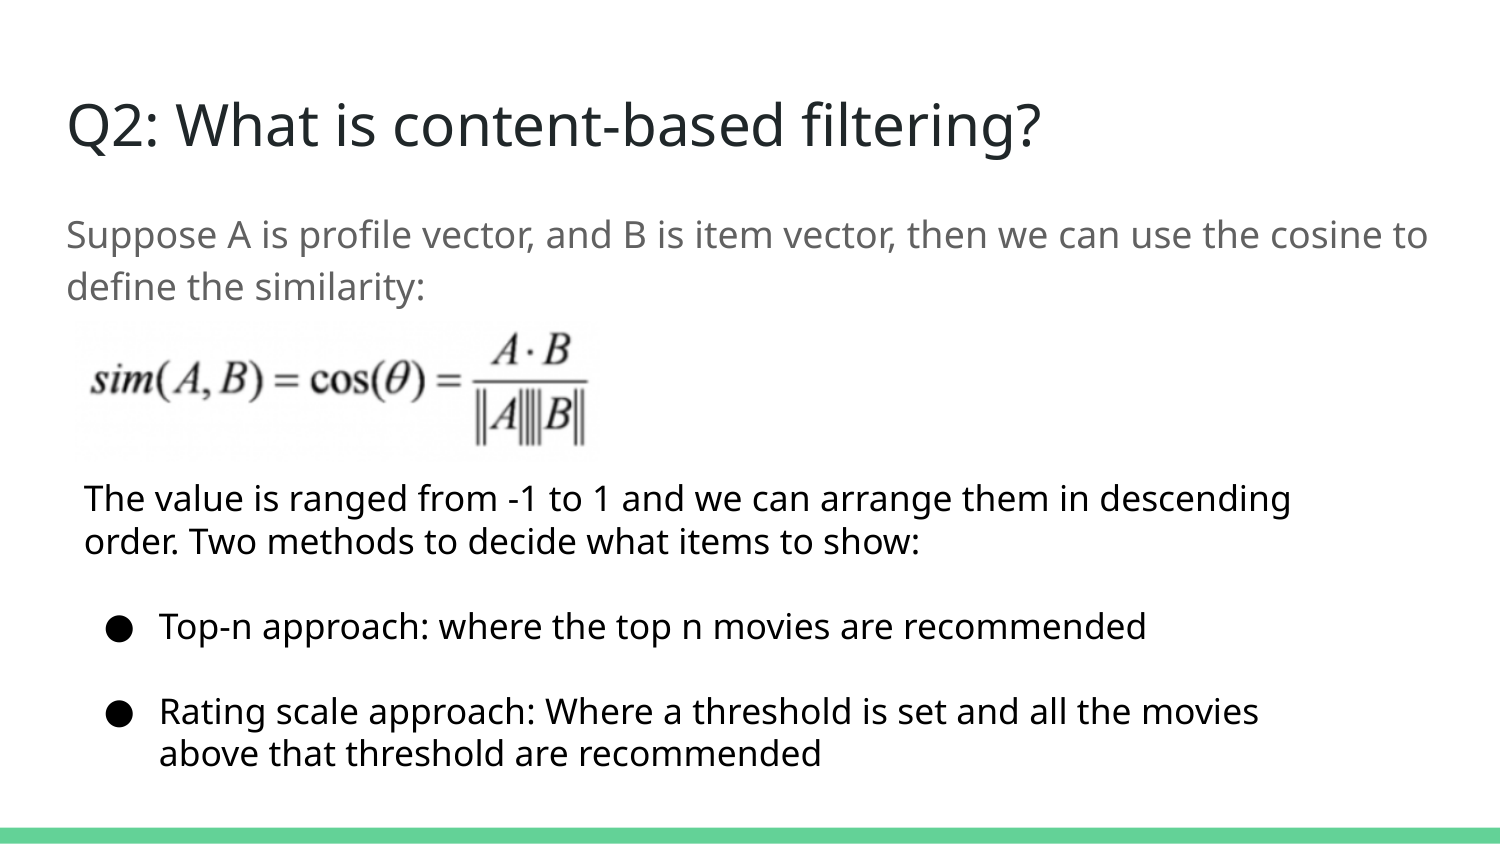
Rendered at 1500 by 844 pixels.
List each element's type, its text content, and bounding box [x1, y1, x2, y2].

title Q2: What is content-based filtering? [51, 72, 1449, 167]
list Suppose A is profile vector, and B is item vector, then we can use the cosine to define the similarity: [51, 189, 1449, 462]
text_box The value is ranged from -1 to 1 and we can arrange them in descending order. Two methods to decide what items to show: Top-n approach: where the top n movies are recommended Rating scale approach: Where a threshold is set and all the movies above that threshold are recommended [68, 461, 1384, 785]
picture [68, 318, 608, 462]
